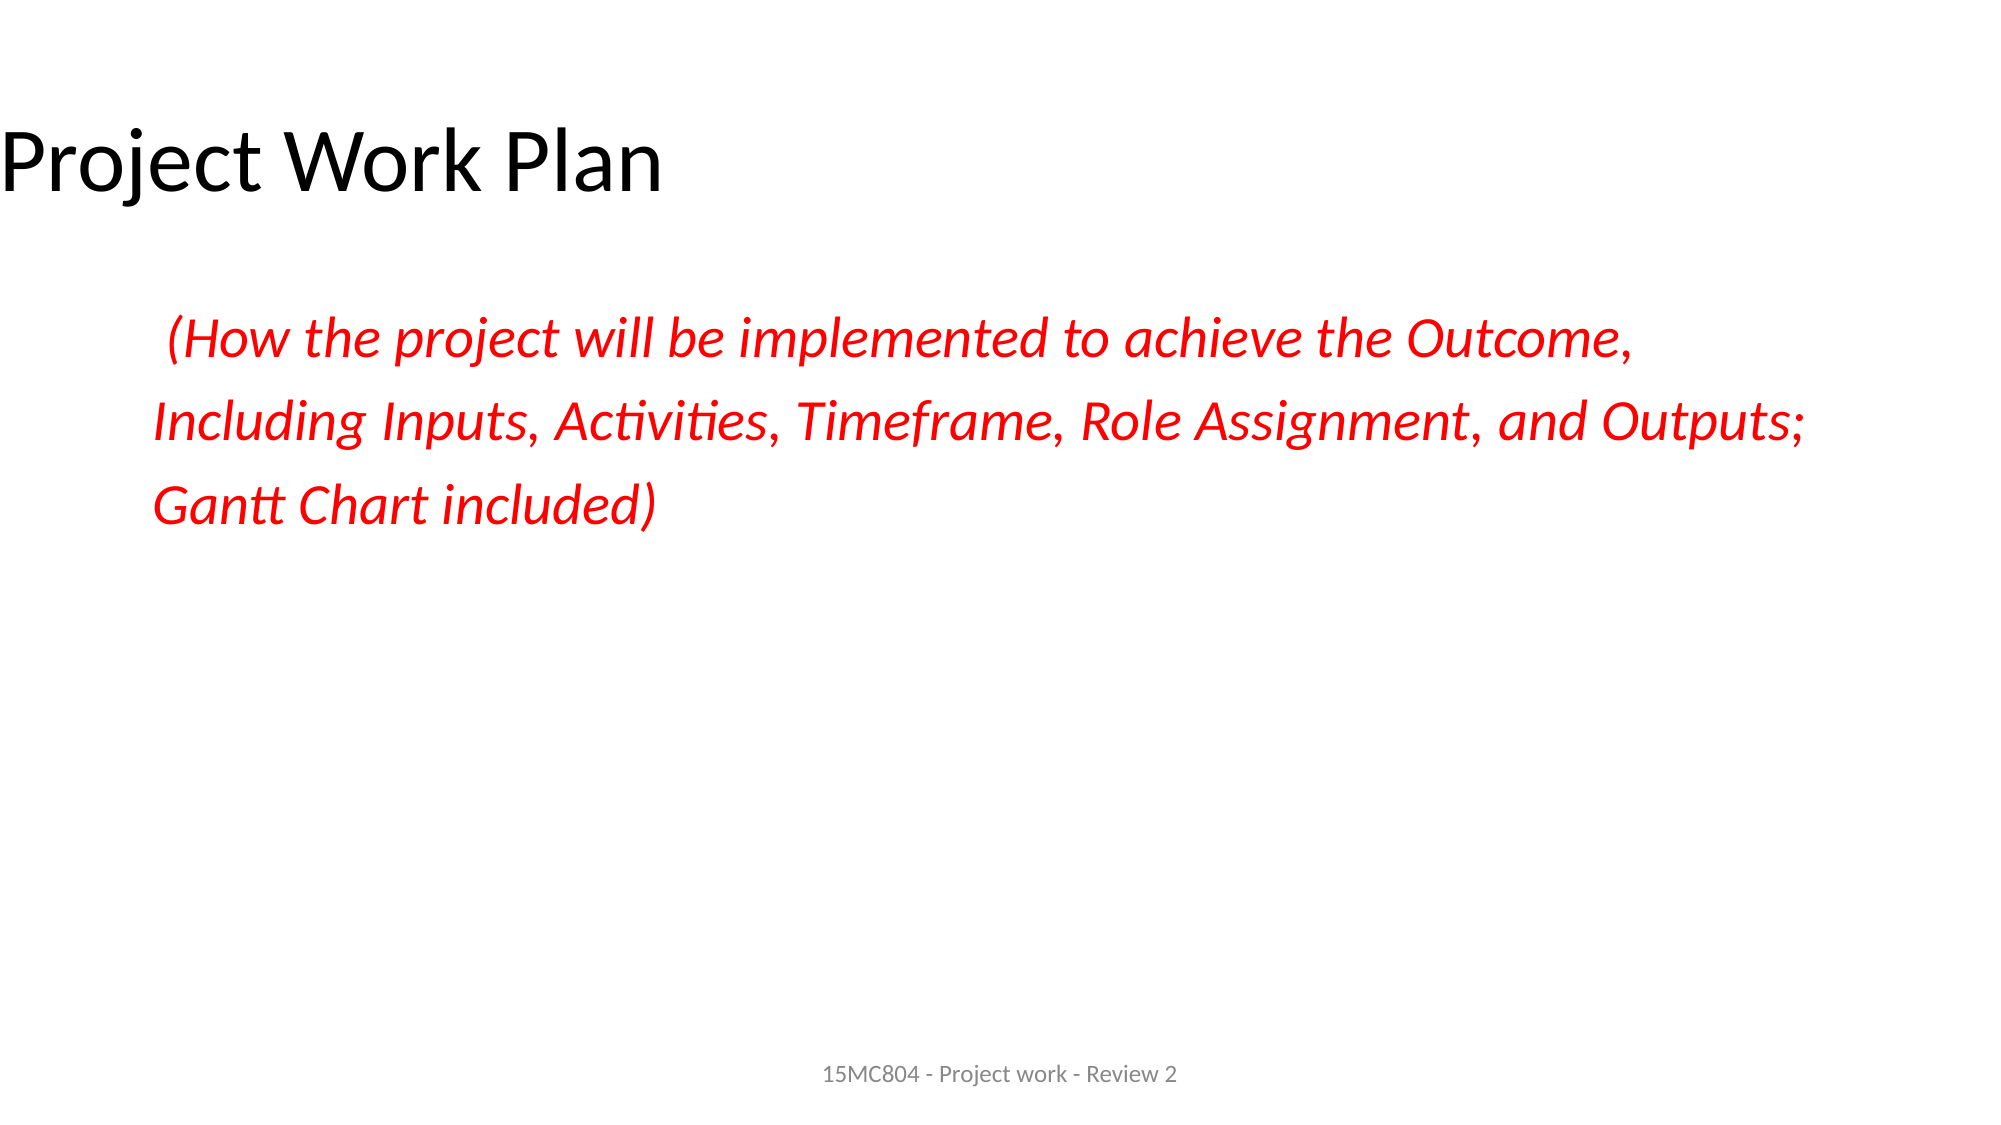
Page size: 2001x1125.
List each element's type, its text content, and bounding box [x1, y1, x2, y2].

title Project Work Plan [0, 52, 1710, 271]
footer 15MC804 - Project work - Review 2 [662, 1042, 1338, 1103]
list (How the project will be implemented to achieve the Outcome, Including Inputs, Activities, Timeframe, Role Assignment, and Outputs; Gantt Chart included) [137, 299, 1863, 1014]
